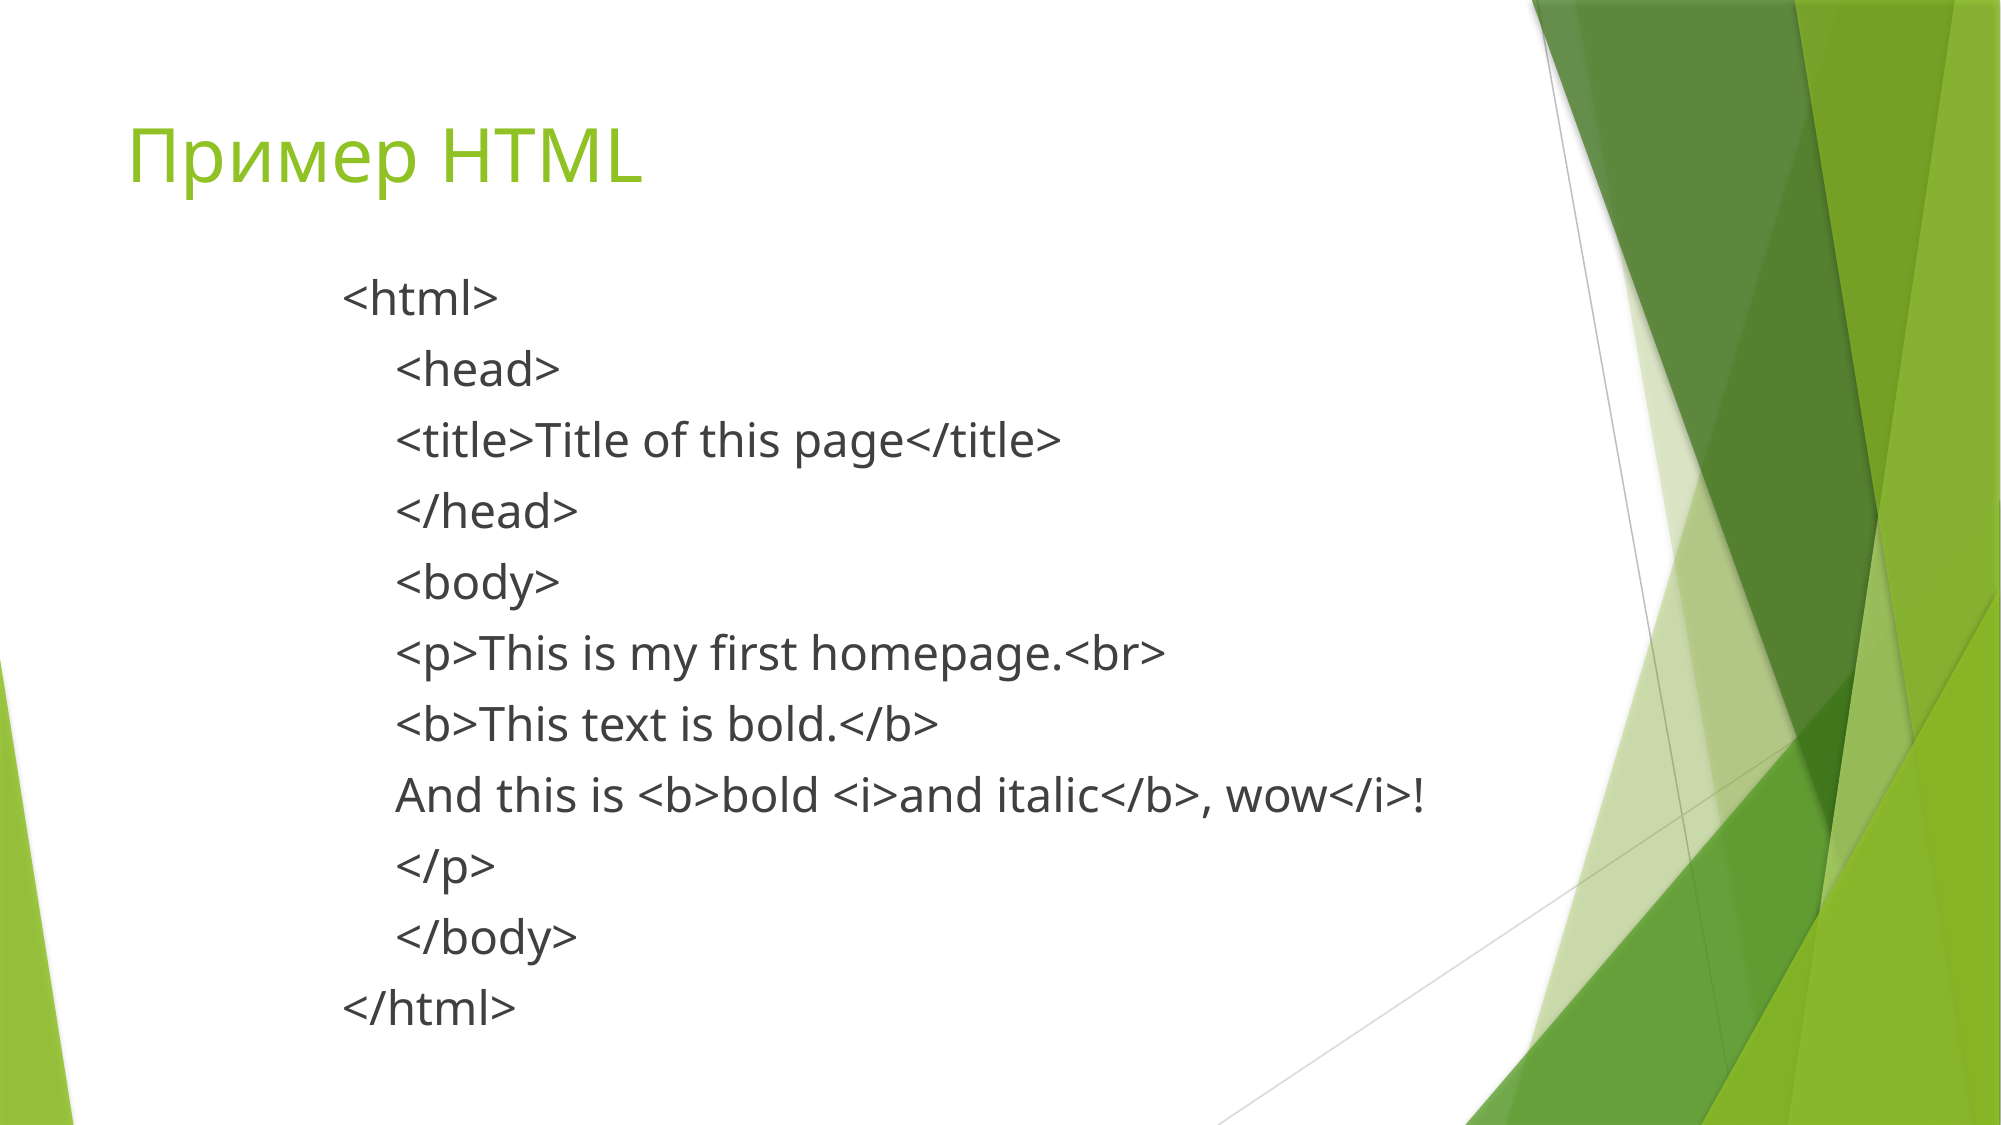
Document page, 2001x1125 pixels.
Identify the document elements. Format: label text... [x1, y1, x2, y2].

list <html> <head> <title>Title of this page</title> </head> <body> <p>This is my first homepage.<br> <b>This text is bold.</b> And this is <b>bold <i>and italic</b>, wow</i>! </p> </body> </html> [326, 267, 1677, 1047]
title Пример HTML [111, 99, 1522, 317]
